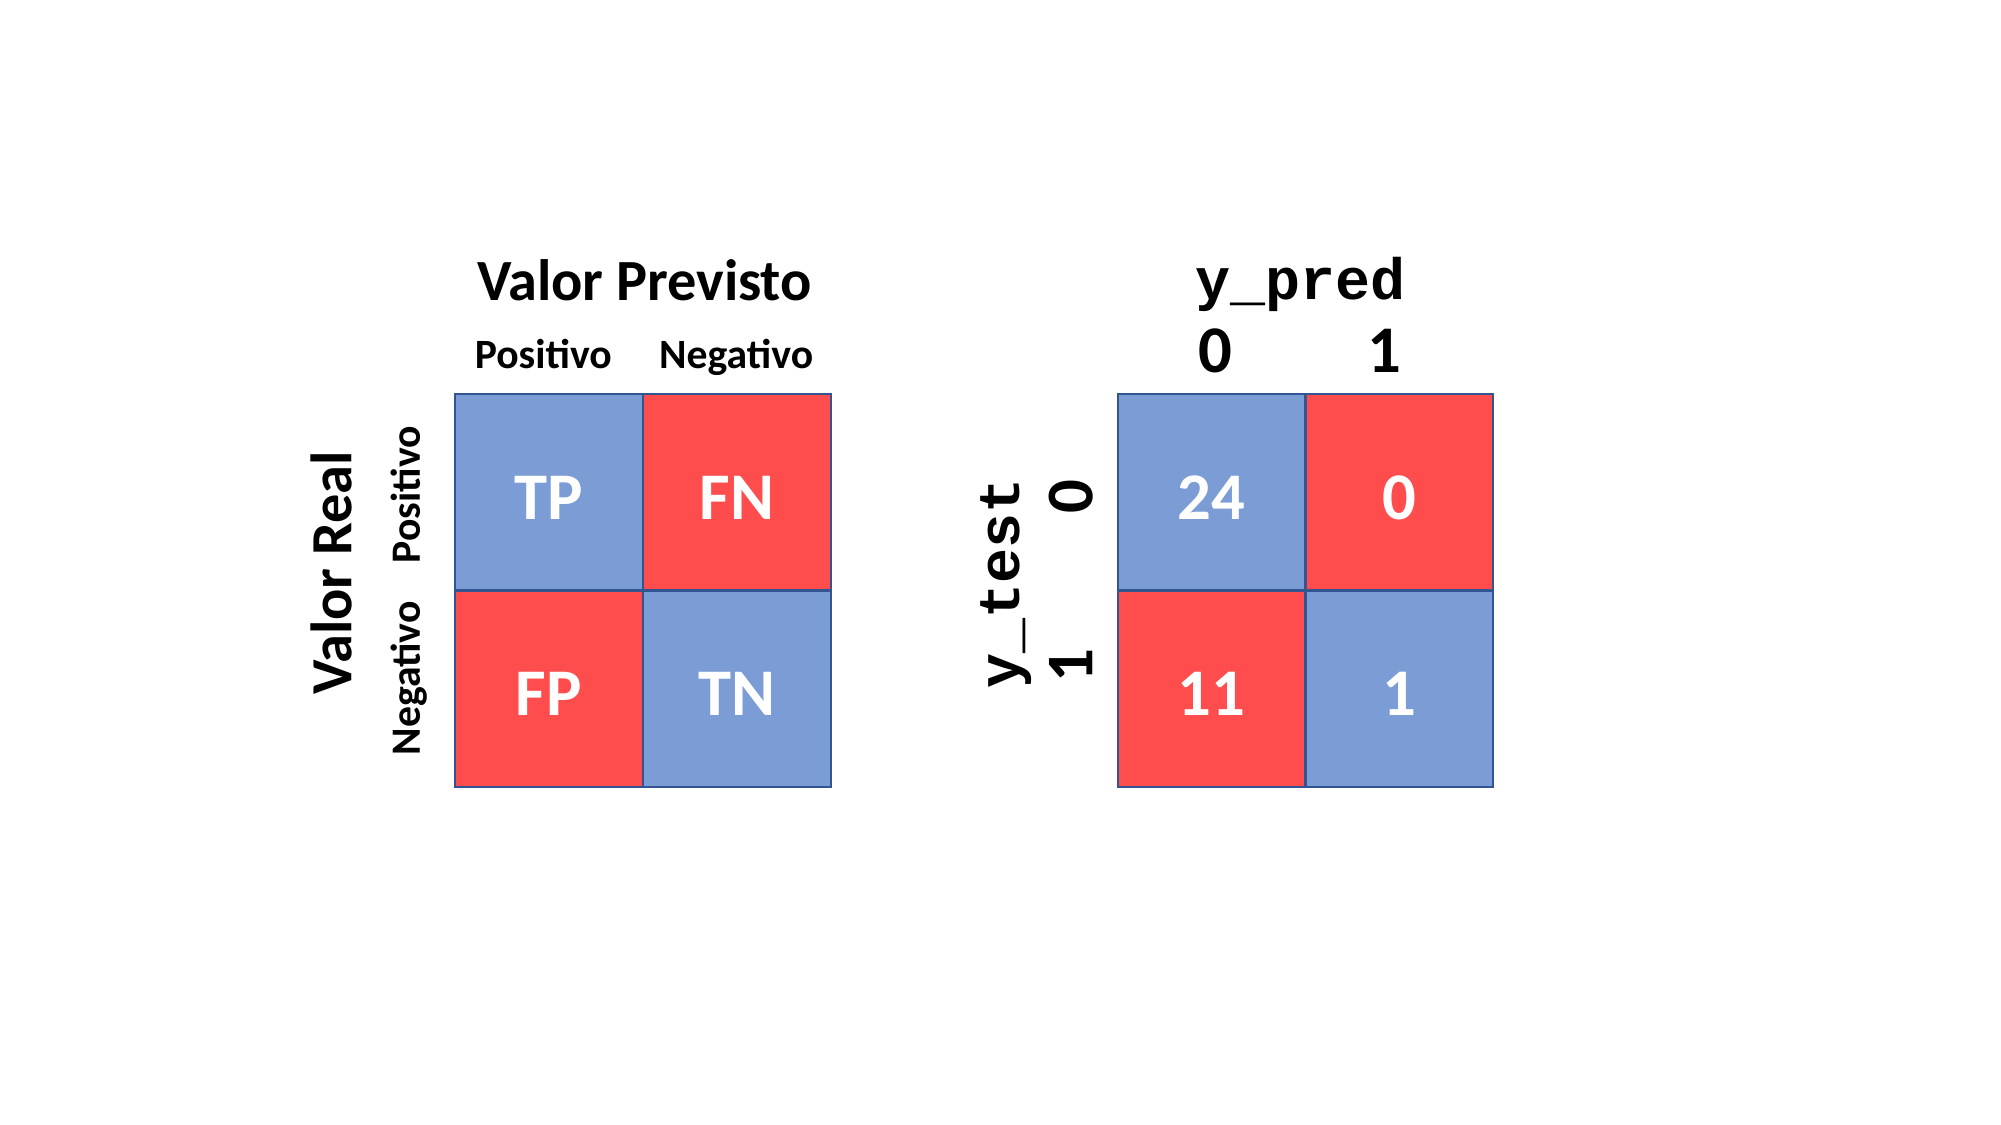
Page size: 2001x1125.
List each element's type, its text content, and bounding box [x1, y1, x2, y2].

text_box Negativo Positivo [370, 411, 436, 771]
text_box Valor Real [285, 436, 371, 710]
text_box 1 [1306, 591, 1494, 788]
text_box 1 0 [1018, 464, 1113, 697]
text_box TN [644, 591, 832, 788]
text_box 11 [1117, 589, 1306, 788]
text_box FN [642, 393, 832, 591]
text_box 0 [1304, 393, 1494, 591]
text_box 24 [1117, 393, 1304, 589]
text_box Positivo Negativo [460, 319, 829, 385]
text_box 0 1 [1183, 298, 1431, 393]
text_box Valor Previsto [462, 234, 827, 320]
text_box FP [454, 589, 644, 788]
text_box y_pred [1180, 233, 1421, 319]
text_box TP [454, 393, 642, 589]
text_box y_test [953, 463, 1039, 704]
